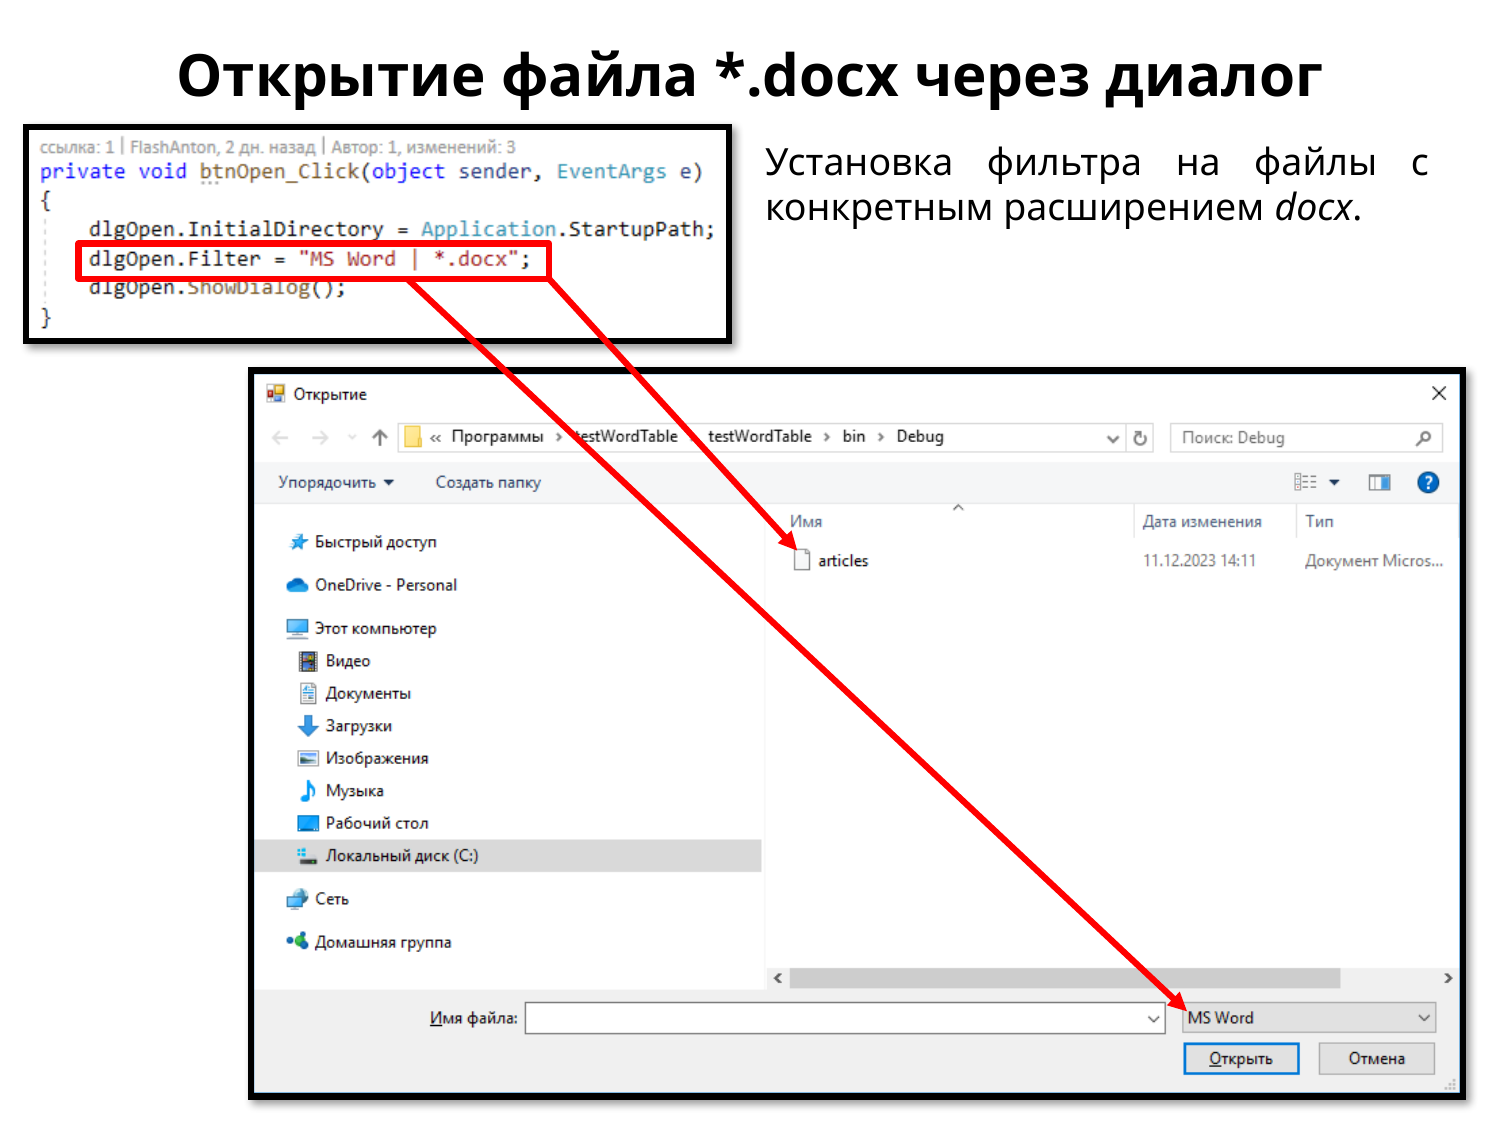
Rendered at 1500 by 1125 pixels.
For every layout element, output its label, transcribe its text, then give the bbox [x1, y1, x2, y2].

text_box Открытие файла *.docx через диалог [17, 30, 1483, 116]
text_box Установка фильтра на файлы с конкретным расширением docx. [750, 130, 1445, 236]
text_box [407, 278, 1188, 1012]
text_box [548, 278, 798, 551]
picture [253, 373, 1461, 1094]
picture [29, 130, 727, 339]
